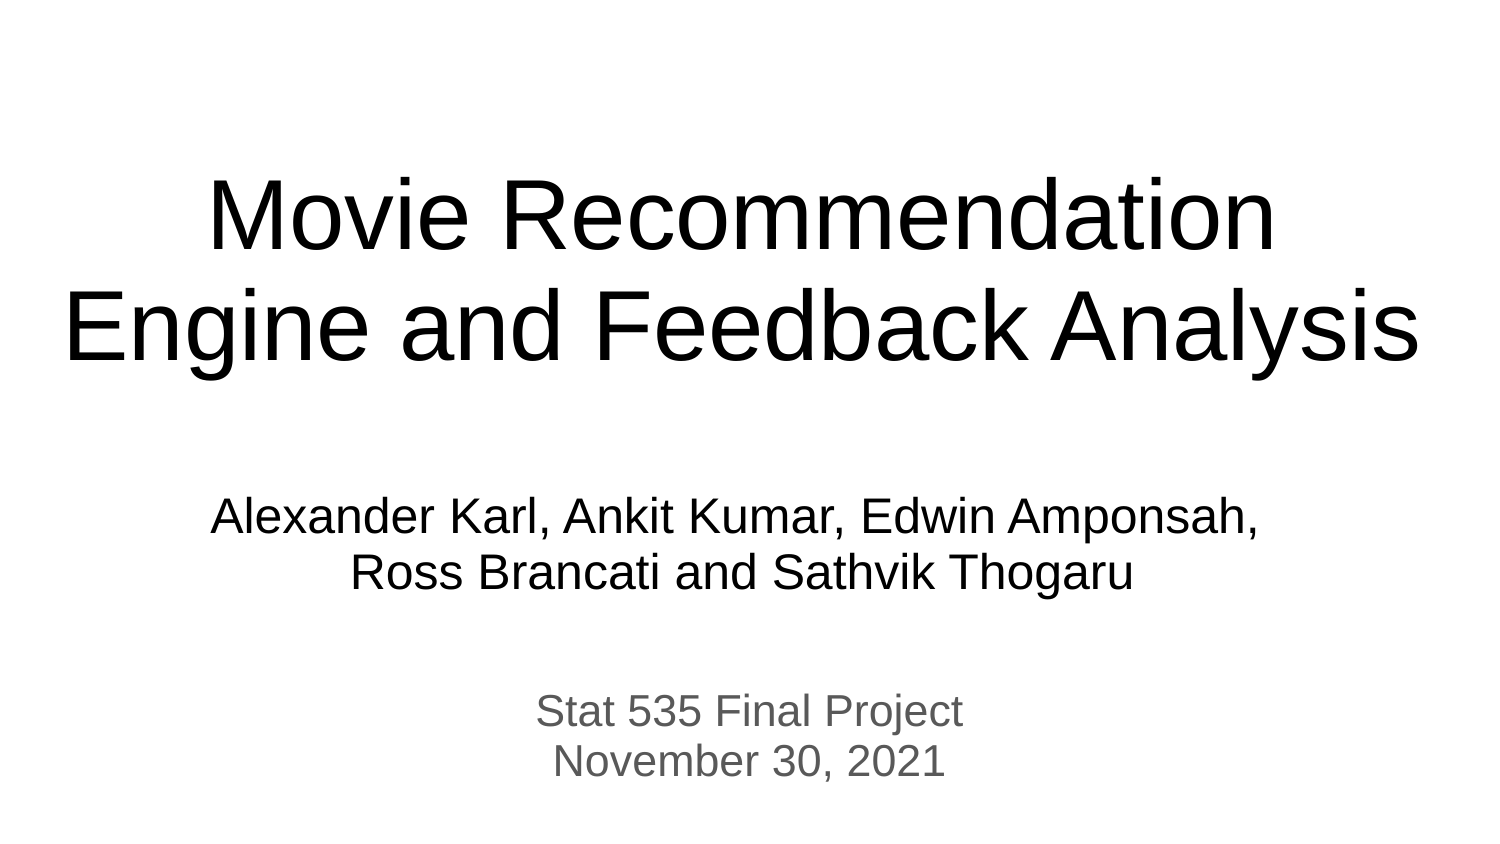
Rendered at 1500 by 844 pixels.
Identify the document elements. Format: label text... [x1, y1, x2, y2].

subtitle Stat 535 Final Project November 30, 2021 [51, 670, 1449, 801]
title Alexander Karl, Ankit Kumar, Edwin Amponsah, Ross Brancati and Sathvik Thogaru [43, 451, 1442, 616]
title Movie Recommendation Engine and Feedback Analysis [43, 129, 1442, 397]
